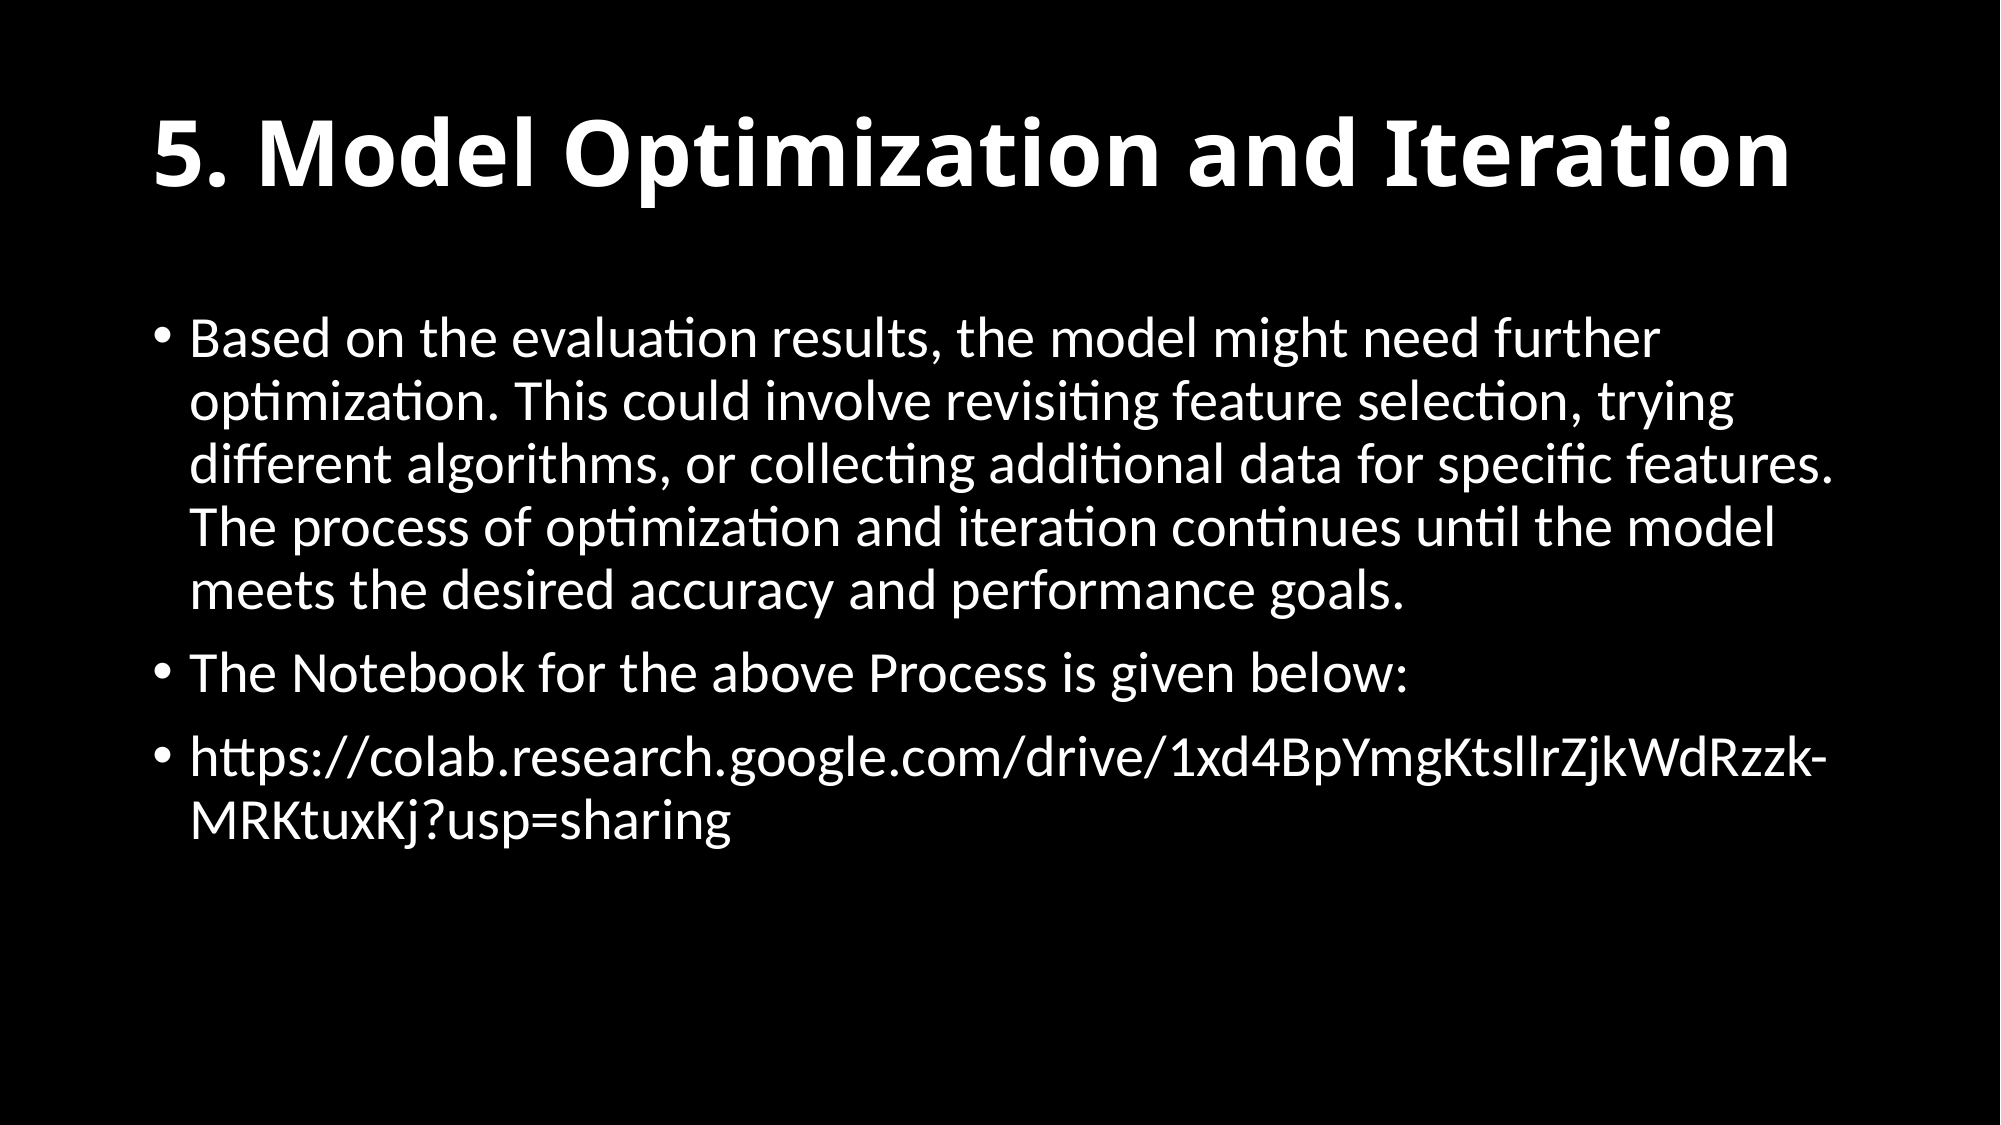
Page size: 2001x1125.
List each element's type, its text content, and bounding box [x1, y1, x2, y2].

title 5. Model Optimization and Iteration [137, 102, 1863, 299]
list Based on the evaluation results, the model might need further optimization. This could involve revisiting feature selection, trying different algorithms, or collecting additional data for specific features. The process of optimization and iteration continues until the model meets the desired accuracy and performance goals. The Notebook for the above Process is given below: https://colab.research.google.com/drive/1xd4BpYmgKtsllrZjkWdRzzk-MRKtuxKj?usp=sharing [137, 299, 1863, 1014]
